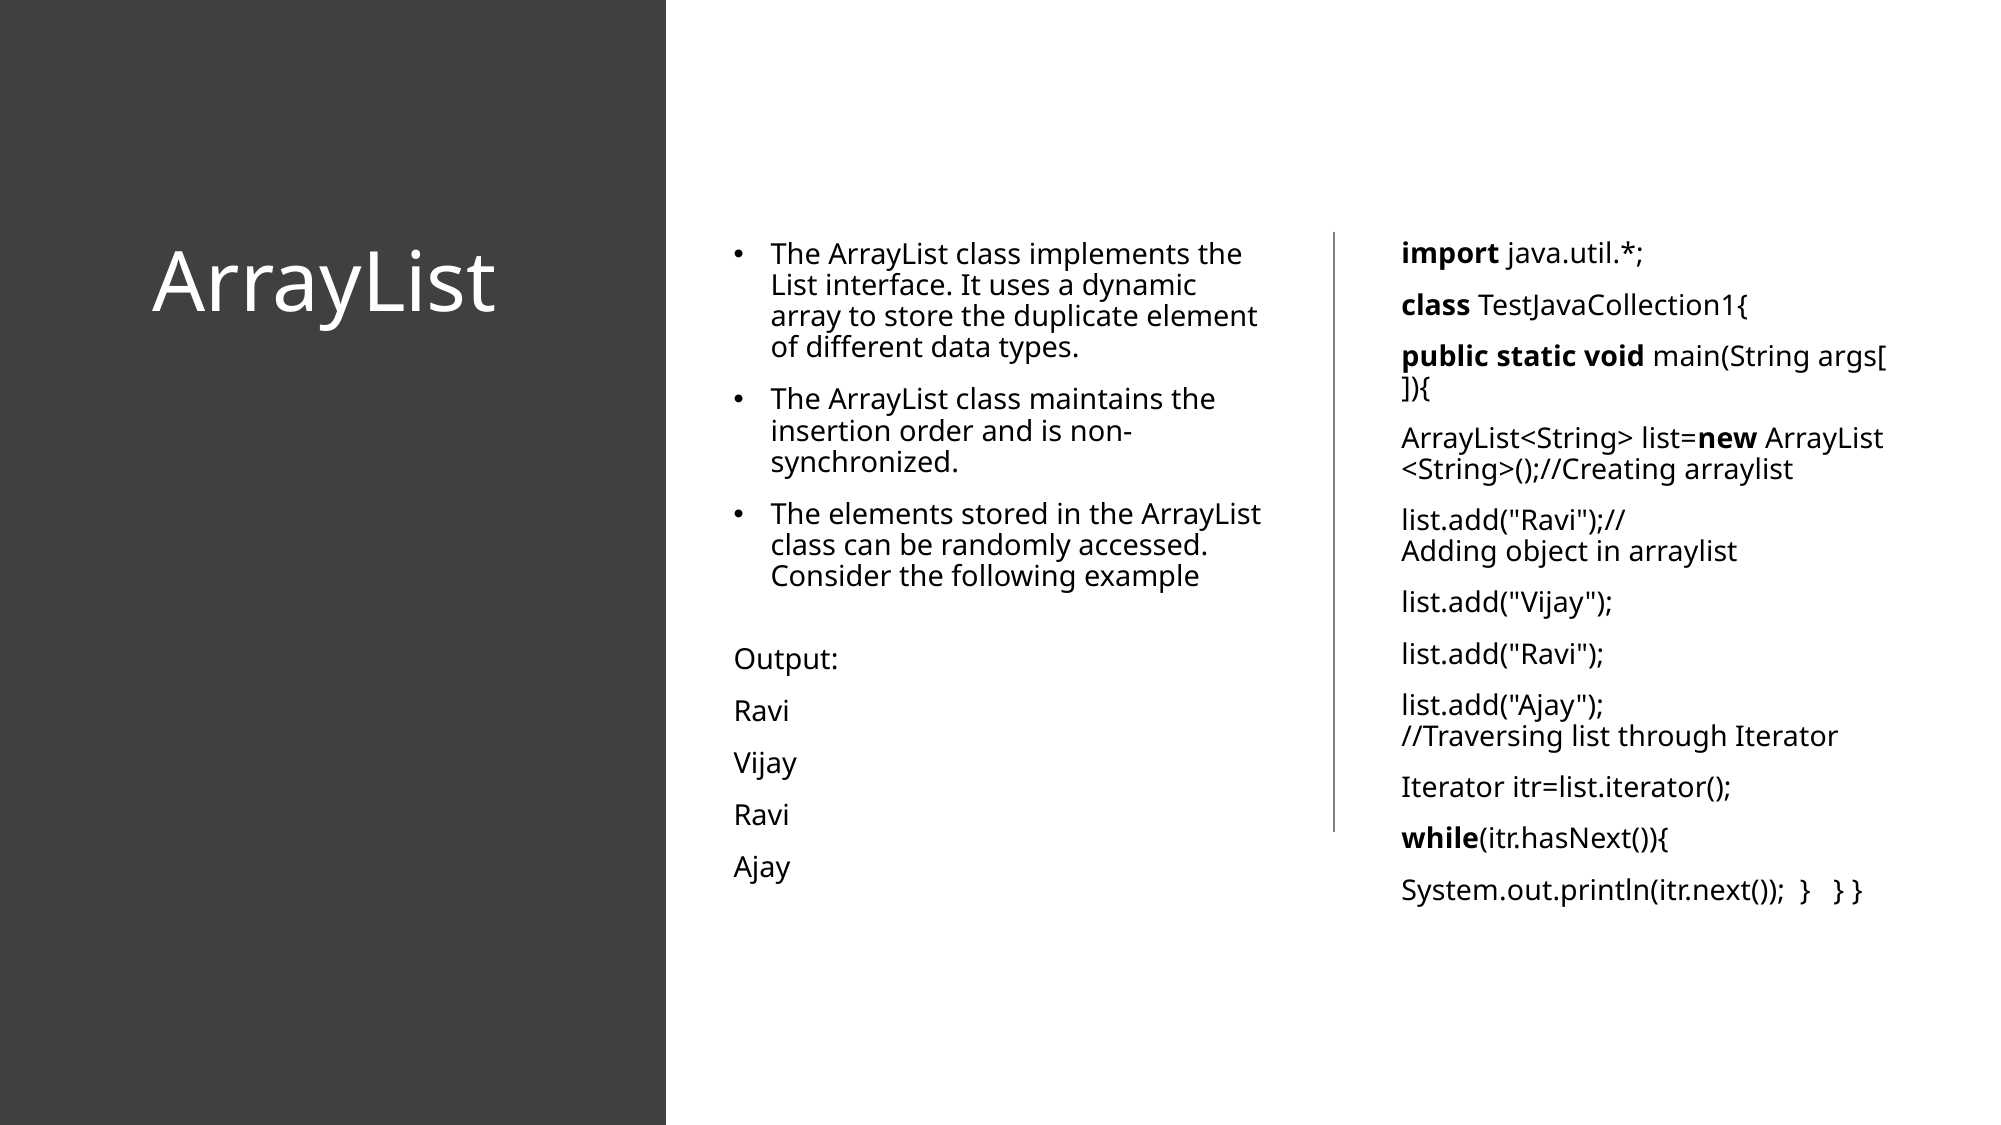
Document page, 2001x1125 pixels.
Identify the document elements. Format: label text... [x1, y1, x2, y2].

list The ArrayList class implements the List interface. It uses a dynamic array to store the duplicate element of different data types. The ArrayList class maintains the insertion order and is non-synchronized. The elements stored in the ArrayList class can be randomly accessed. Consider the following example Output: Ravi Vijay Ravi Ajay [718, 231, 1281, 948]
text_box [0, 0, 667, 1125]
title ArrayList [137, 231, 613, 948]
list import java.util.*; class TestJavaCollection1{ public static void main(String args[]){ ArrayList<String> list=new ArrayList<String>();//Creating arraylist list.add("Ravi");//Adding object in arraylist list.add("Vijay"); list.add("Ravi"); list.add("Ajay"); //Traversing list through Iterator Iterator itr=list.iterator(); while(itr.hasNext()){ System.out.println(itr.next()); } } } [1386, 231, 1911, 948]
